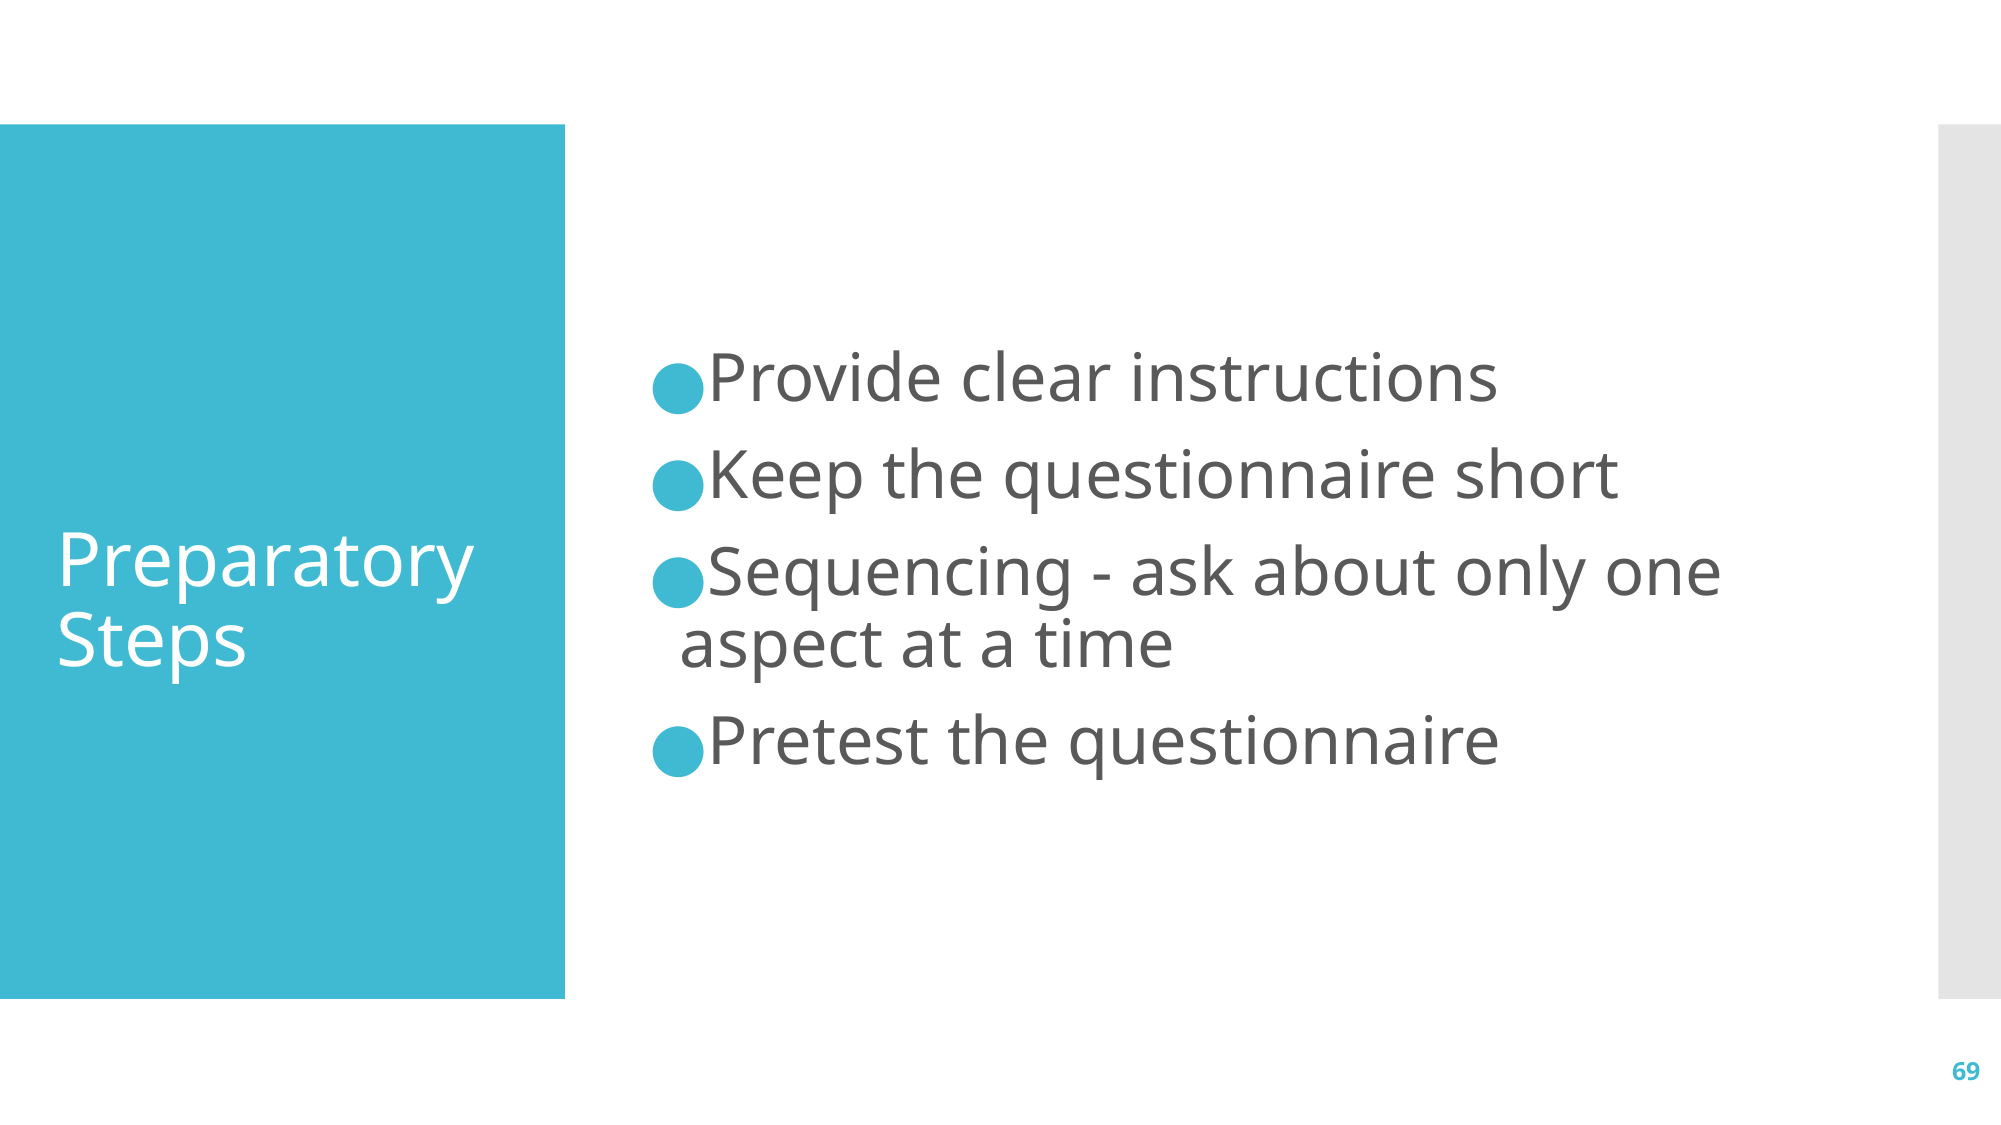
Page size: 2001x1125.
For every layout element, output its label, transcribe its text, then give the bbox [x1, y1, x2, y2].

title Preparatory Steps [41, 184, 525, 940]
slide_number 69 [1744, 1042, 1996, 1103]
list Provide clear instructions Keep the questionnaire short Sequencing - ask about only one aspect at a time Pretest the questionnaire [634, 141, 1835, 982]
